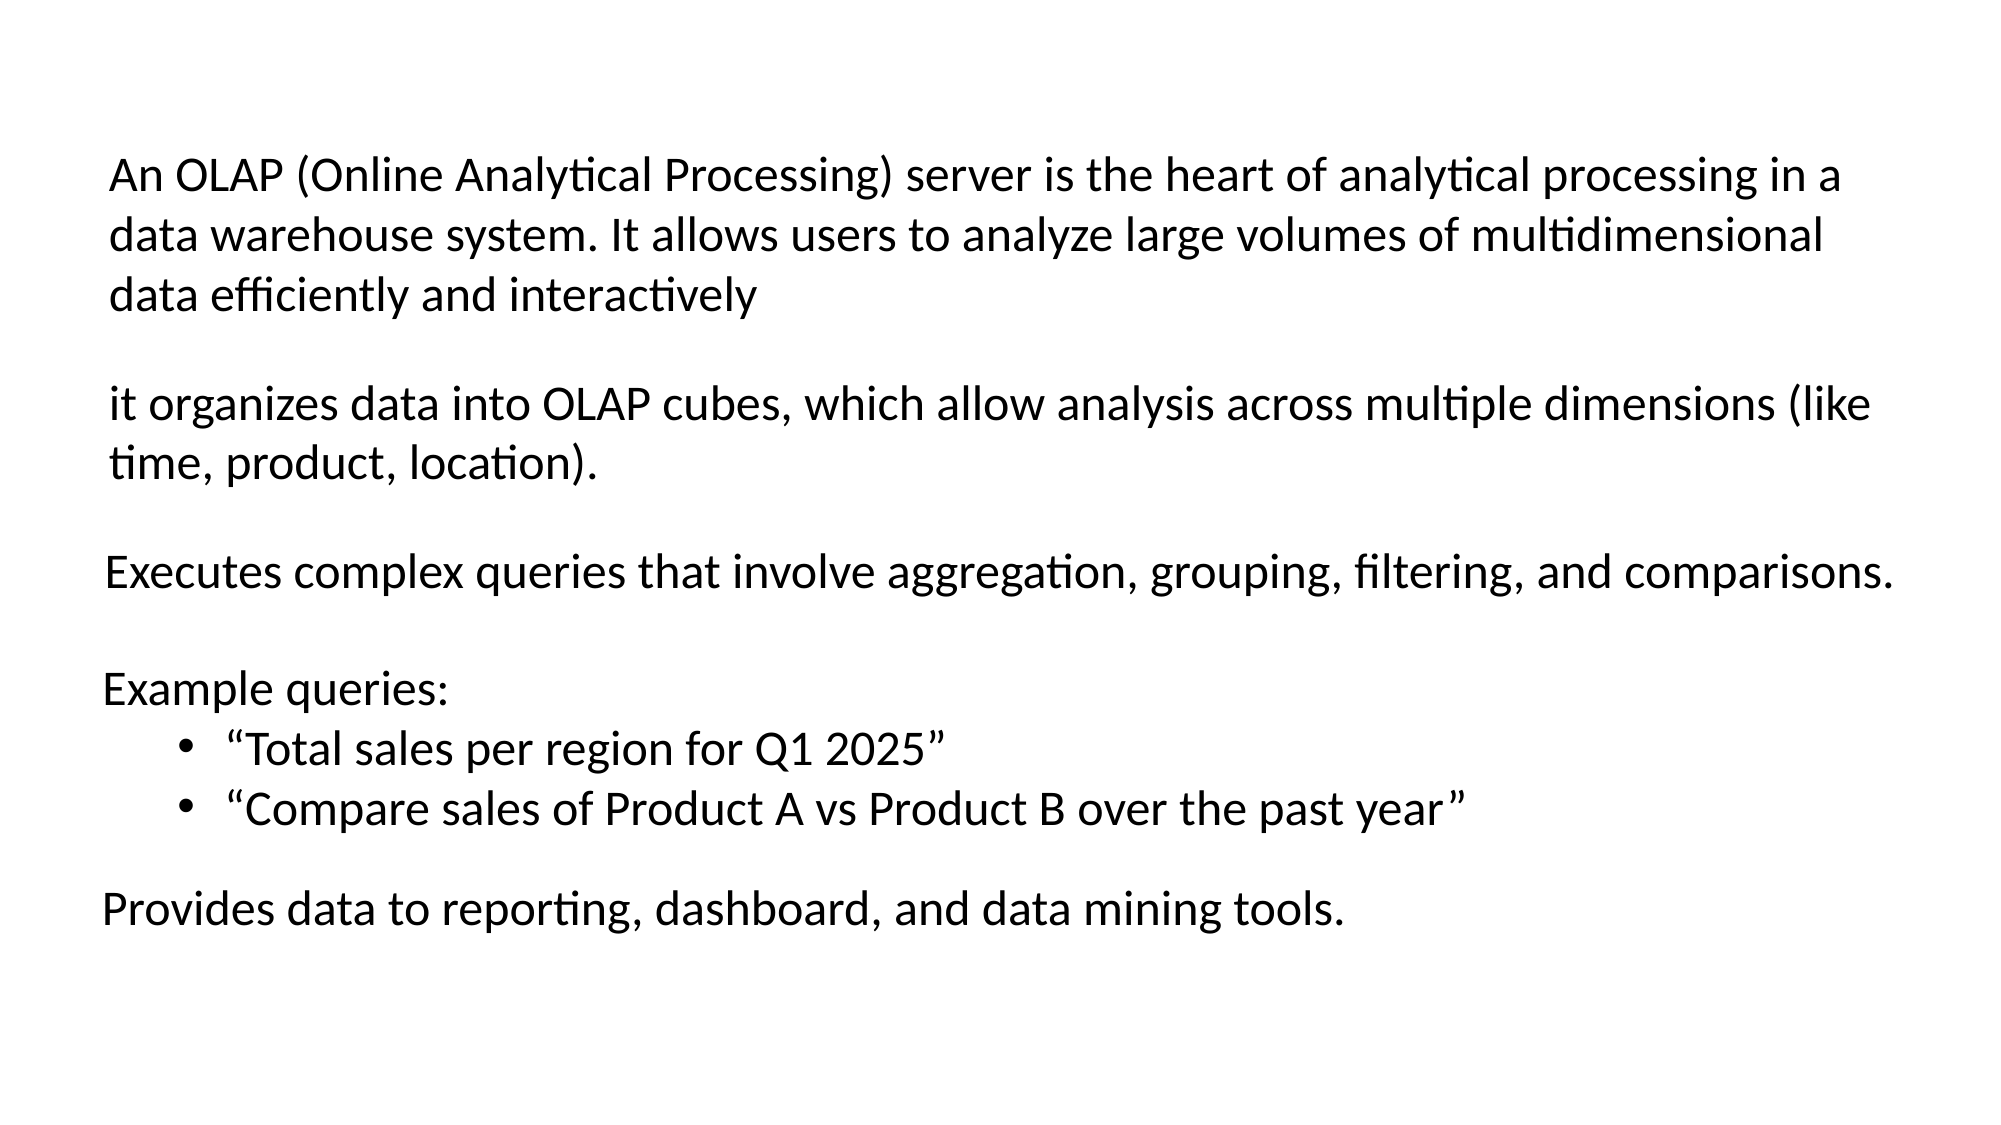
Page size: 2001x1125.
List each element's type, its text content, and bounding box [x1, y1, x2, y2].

text_box Provides data to reporting, dashboard, and data mining tools. [87, 868, 1897, 943]
text_box An OLAP (Online Analytical Processing) server is the heart of analytical processing in a data warehouse system. It allows users to analyze large volumes of multidimensional data efficiently and interactively [94, 133, 1927, 329]
text_box Example queries: “Total sales per region for Q1 2025” “Compare sales of Product A vs Product B over the past year” [87, 647, 1758, 843]
text_box it organizes data into OLAP cubes, which allow analysis across multiple dimensions (like time, product, location). [94, 362, 1902, 498]
text_box Executes complex queries that involve aggregation, grouping, filtering, and comparisons. [89, 531, 2000, 606]
